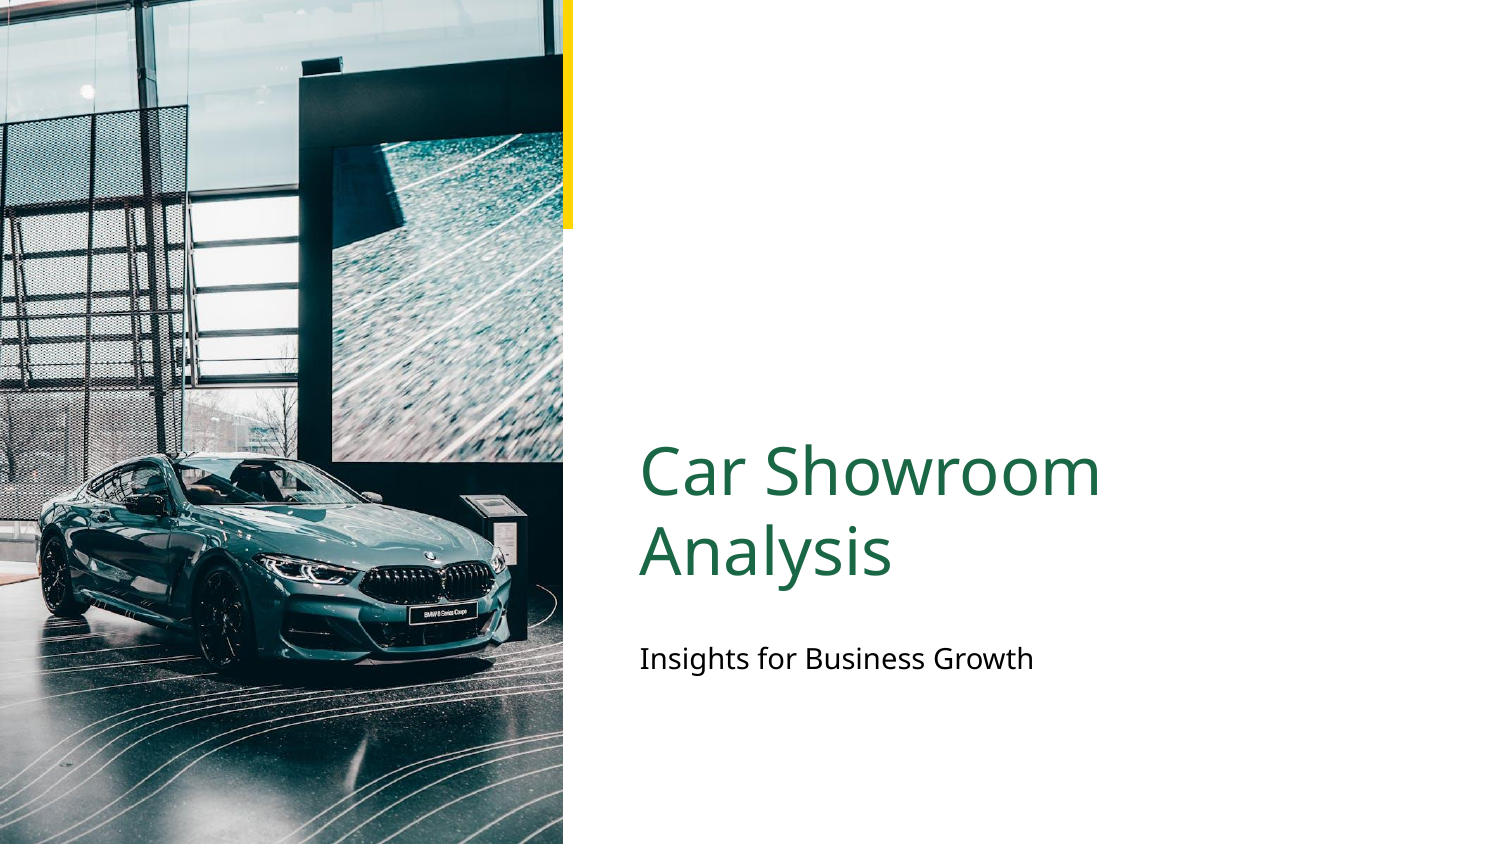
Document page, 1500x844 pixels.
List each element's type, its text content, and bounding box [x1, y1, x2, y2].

text_box Car Showroom Analysis [624, 520, 1375, 605]
text_box Insights for Business Growth [624, 624, 1375, 844]
picture [0, 0, 563, 844]
